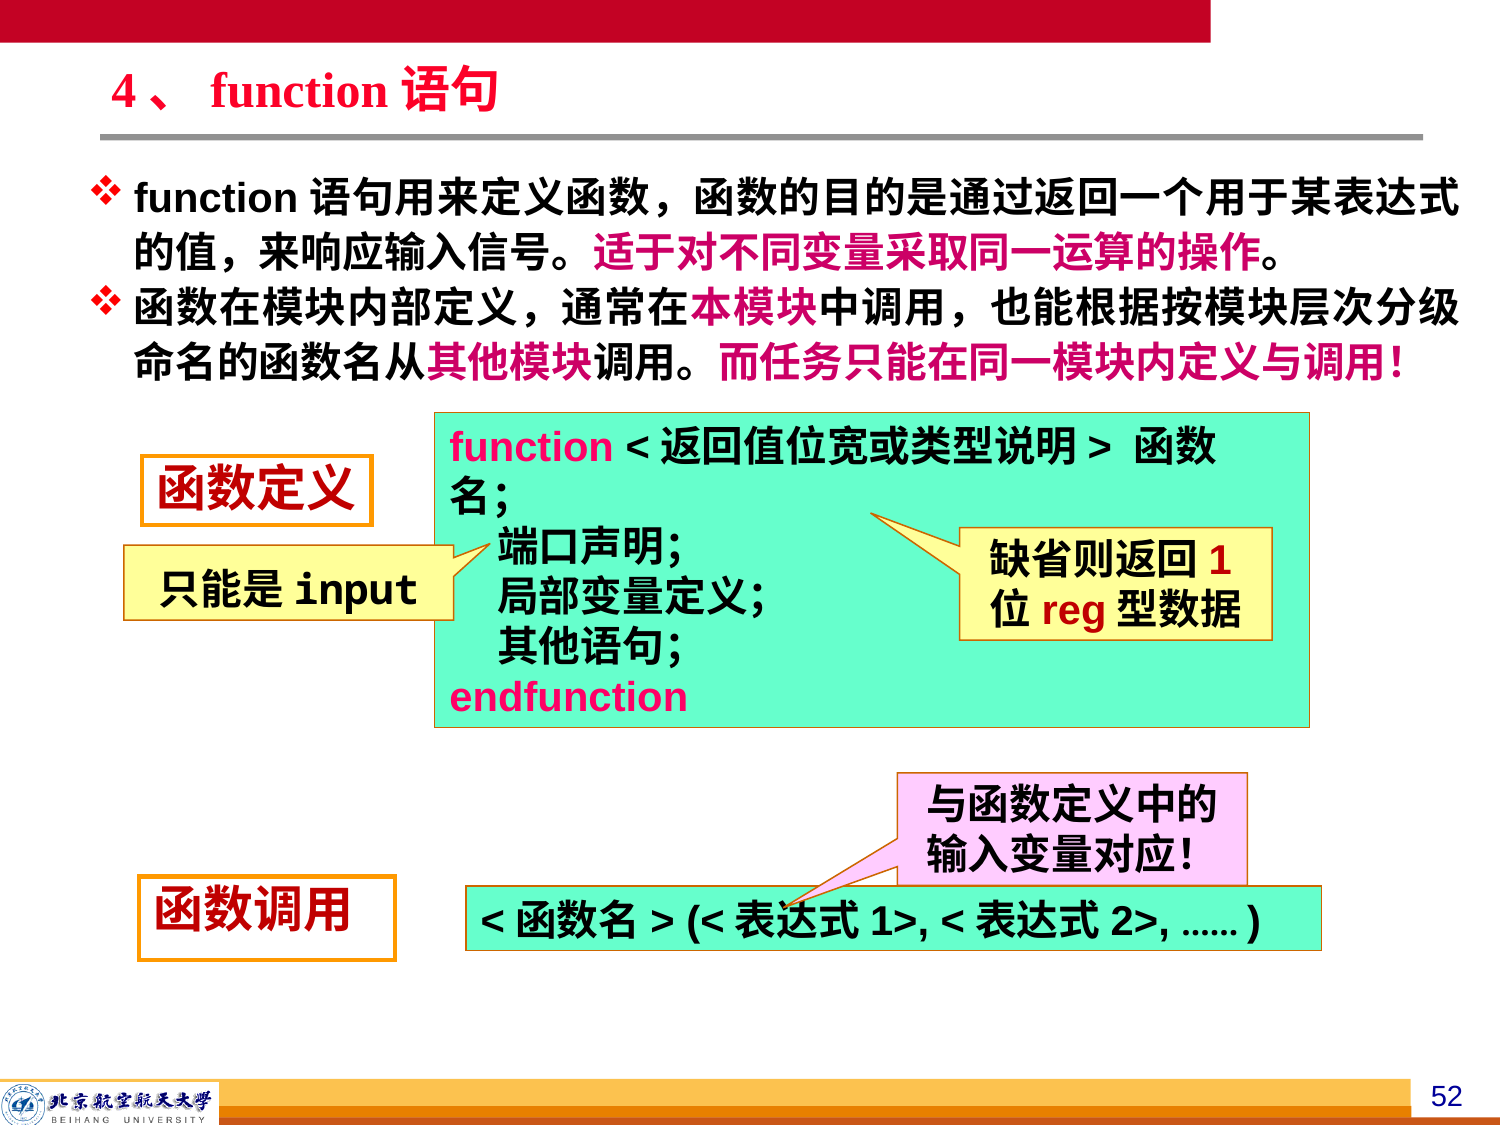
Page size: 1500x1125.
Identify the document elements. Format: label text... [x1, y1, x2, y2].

text_box 与函数定义中的输入变量对应！ [783, 772, 1248, 908]
picture [0, 1082, 219, 1125]
text_box function <返回值位宽或类型说明> 函数名； 端口声明； 局部变量定义； 其他语句； endfunction [434, 412, 1310, 728]
text_box 函数定义 [141, 456, 372, 525]
text_box 函数调用 [139, 876, 395, 960]
title 4、function语句 [100, 60, 1377, 124]
text_box 只能是input [123, 543, 491, 621]
list function语句用来定义函数，函数的目的是通过返回一个用于某表达式的值，来响应输入信号。适于对不同变量采取同一运算的操作。 函数在模块内部定义，通常在本模块中调用，也能根据按模块层次分级命名的函数名从其他模块调用。而任务只能在同一模块内定义与调用！ [76, 130, 1472, 469]
text_box <函数名> (<表达式1>, <表达式2>, …… ) [465, 885, 1322, 951]
text_box 缺省则返回1位reg型数据 [870, 513, 1273, 641]
